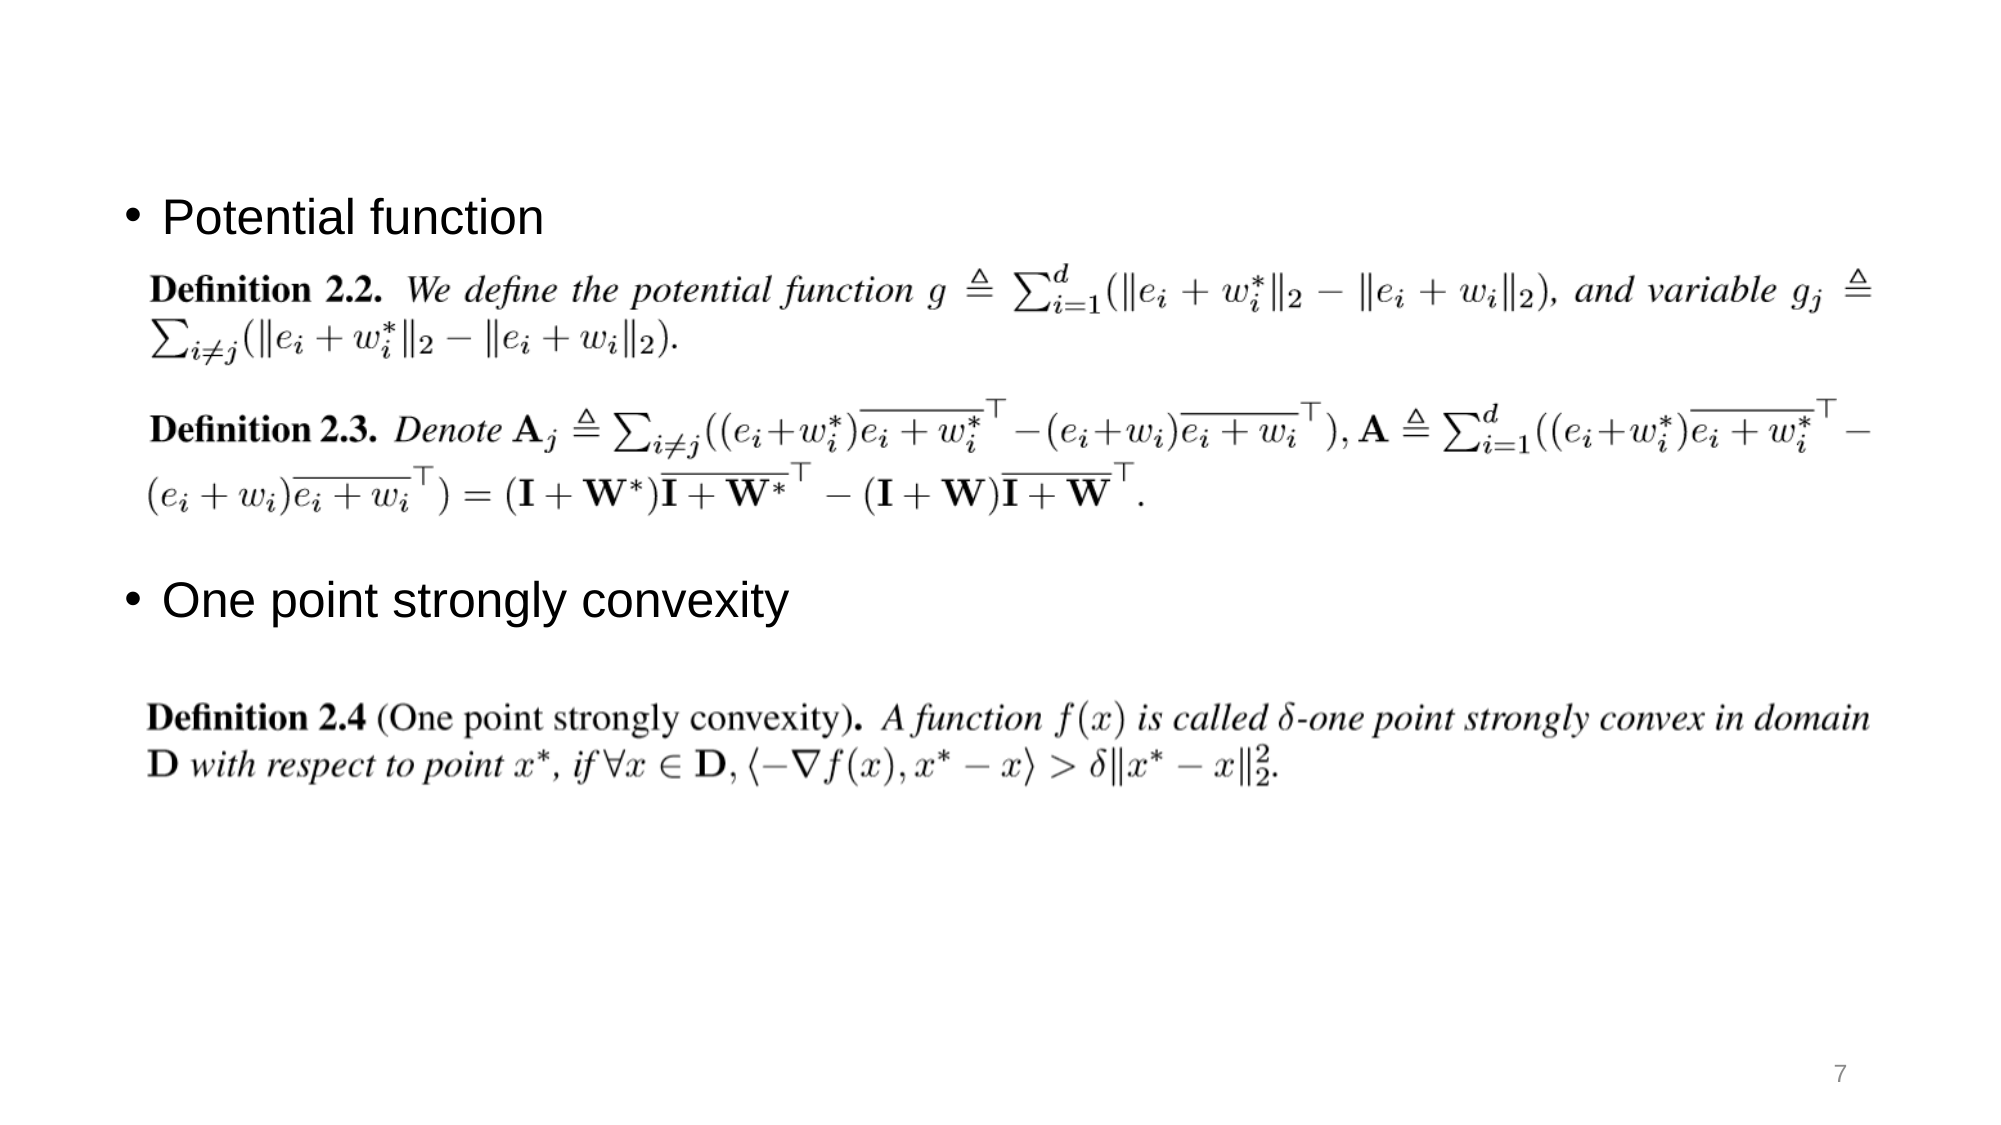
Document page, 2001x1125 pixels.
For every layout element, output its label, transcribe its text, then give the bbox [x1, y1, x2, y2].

picture [118, 683, 1884, 802]
list Potential function One point strongly convexity [109, 161, 1835, 876]
slide_number 7 [1412, 1042, 1863, 1103]
picture [111, 235, 1891, 533]
